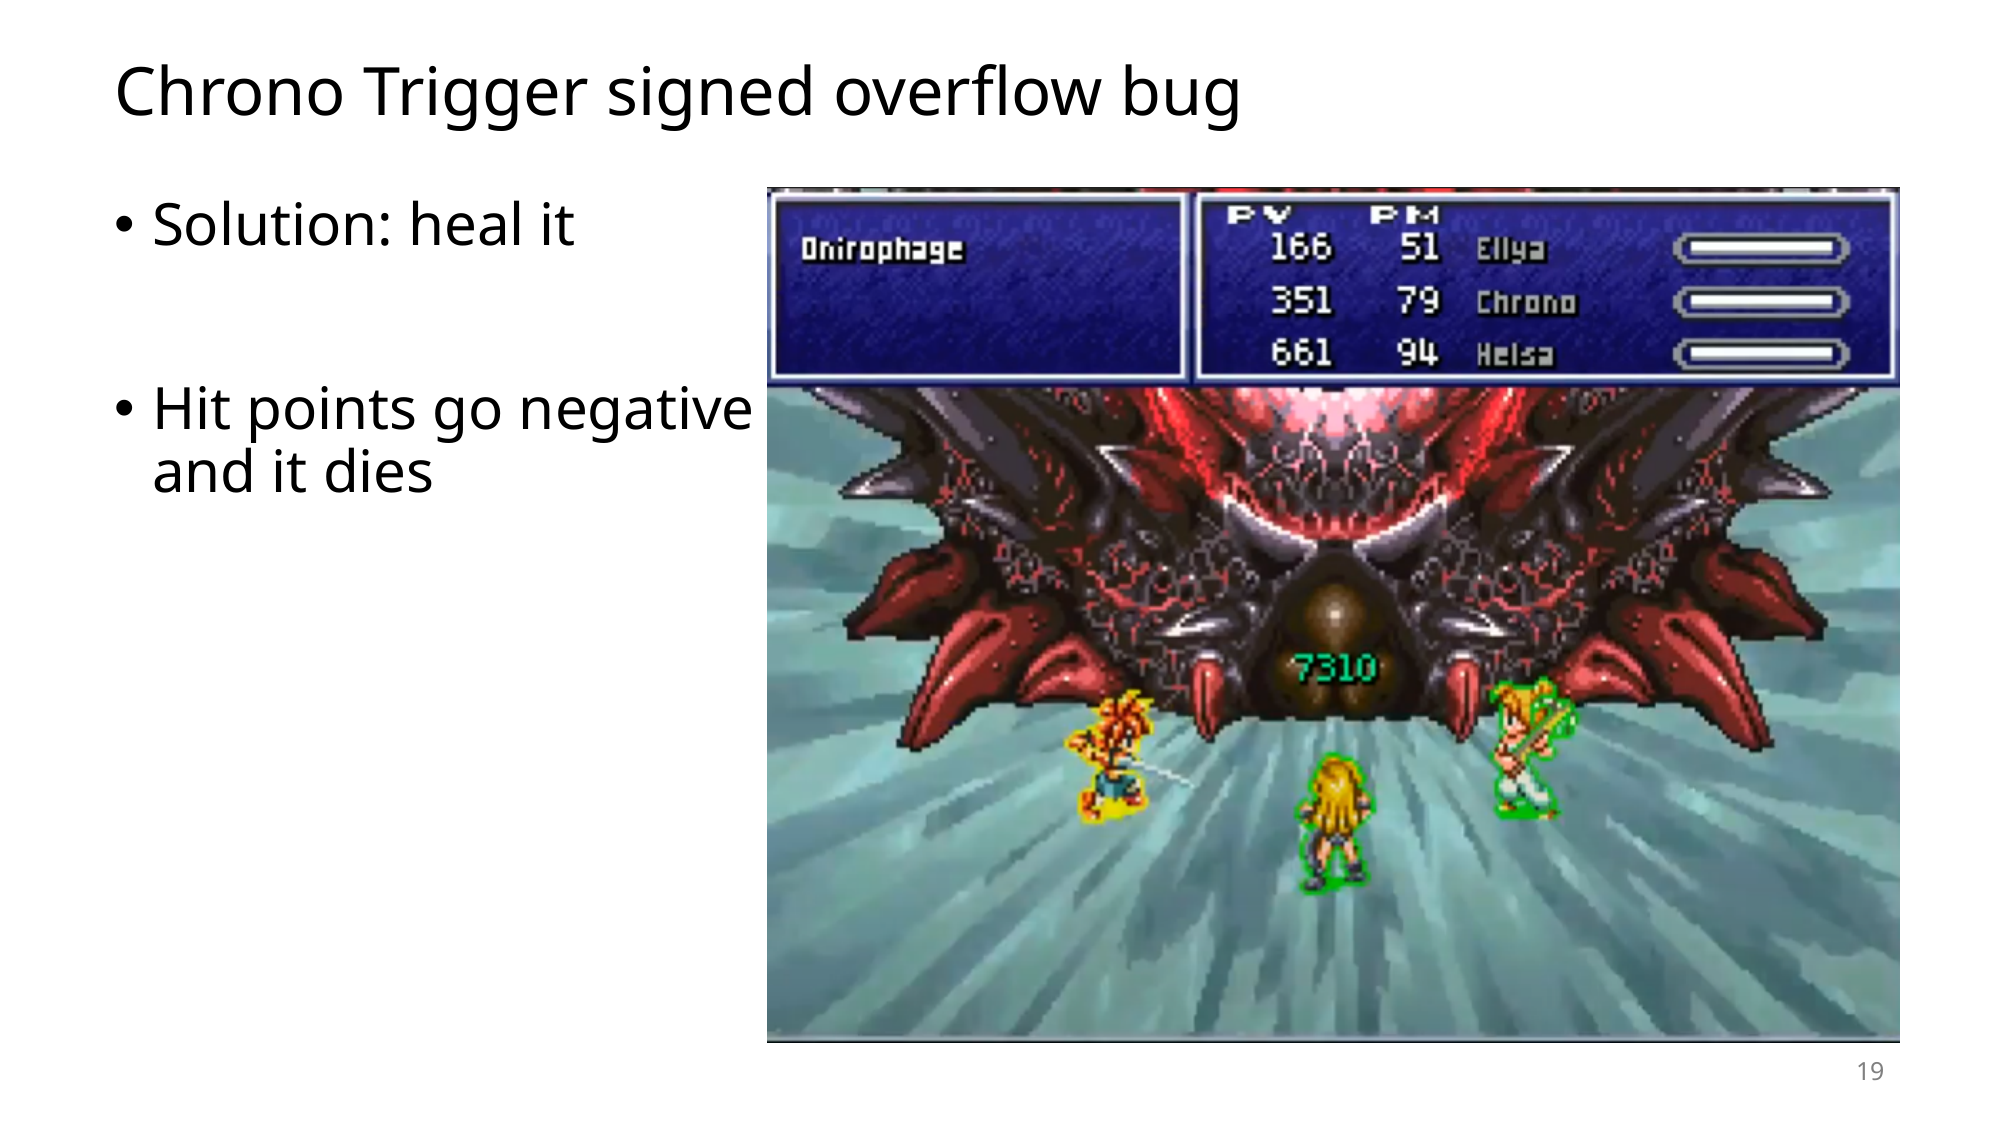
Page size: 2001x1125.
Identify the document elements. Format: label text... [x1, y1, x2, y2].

slide_number 19 [1749, 1043, 1900, 1103]
title Chrono Trigger signed overflow bug [99, 37, 1900, 150]
list Solution: heal it Hit points go negative and it dies [99, 187, 767, 1013]
picture [767, 187, 1900, 1043]
